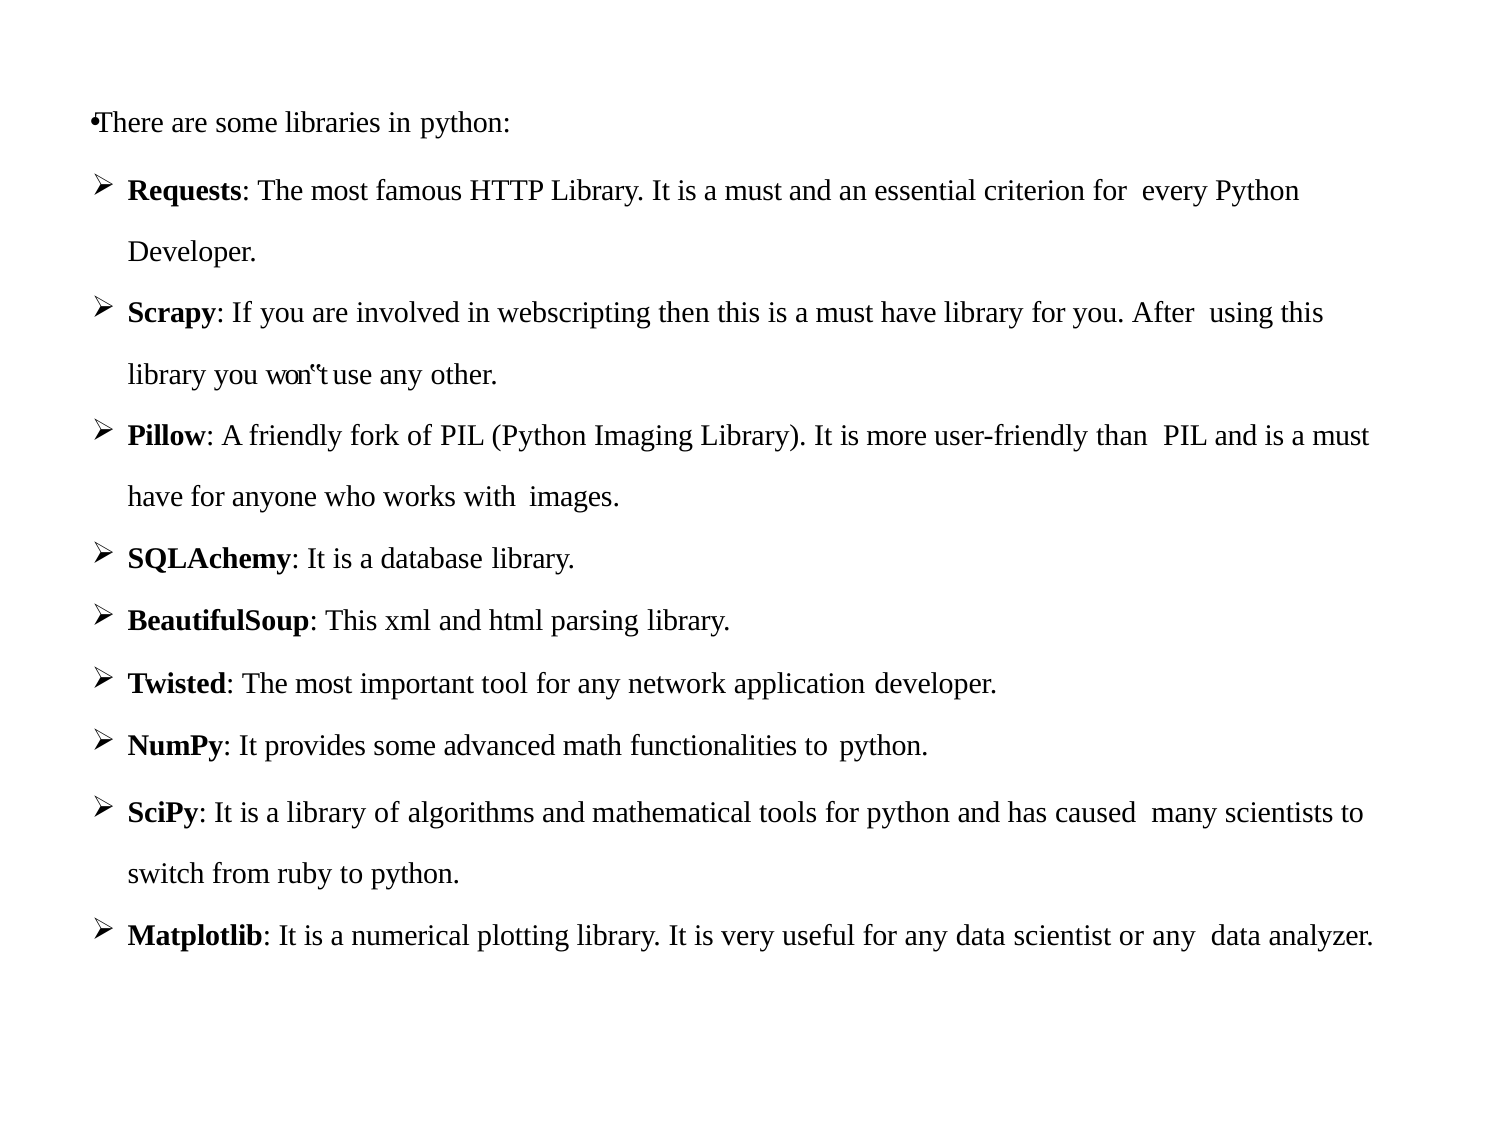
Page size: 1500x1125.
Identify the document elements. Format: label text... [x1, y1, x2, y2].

list There are some libraries in python: Requests: The most famous HTTP Library. It is a must and an essential criterion for every Python Developer. Scrapy: If you are involved in webscripting then this is a must have library for you. After using this library you won‟t use any other. Pillow: A friendly fork of PIL (Python Imaging Library). It is more user-friendly than PIL and is a must have for anyone who works with images. SQLAchemy: It is a database library. BeautifulSoup: This xml and html parsing library. Twisted: The most important tool for any network application developer. NumPy: It provides some advanced math functionalities to python. SciPy: It is a library of algorithms and mathematical tools for python and has caused many scientists to switch from ruby to python. Matplotlib: It is a numerical plotting library. It is very useful for any data scientist or any data analyzer. [75, 70, 1425, 1005]
